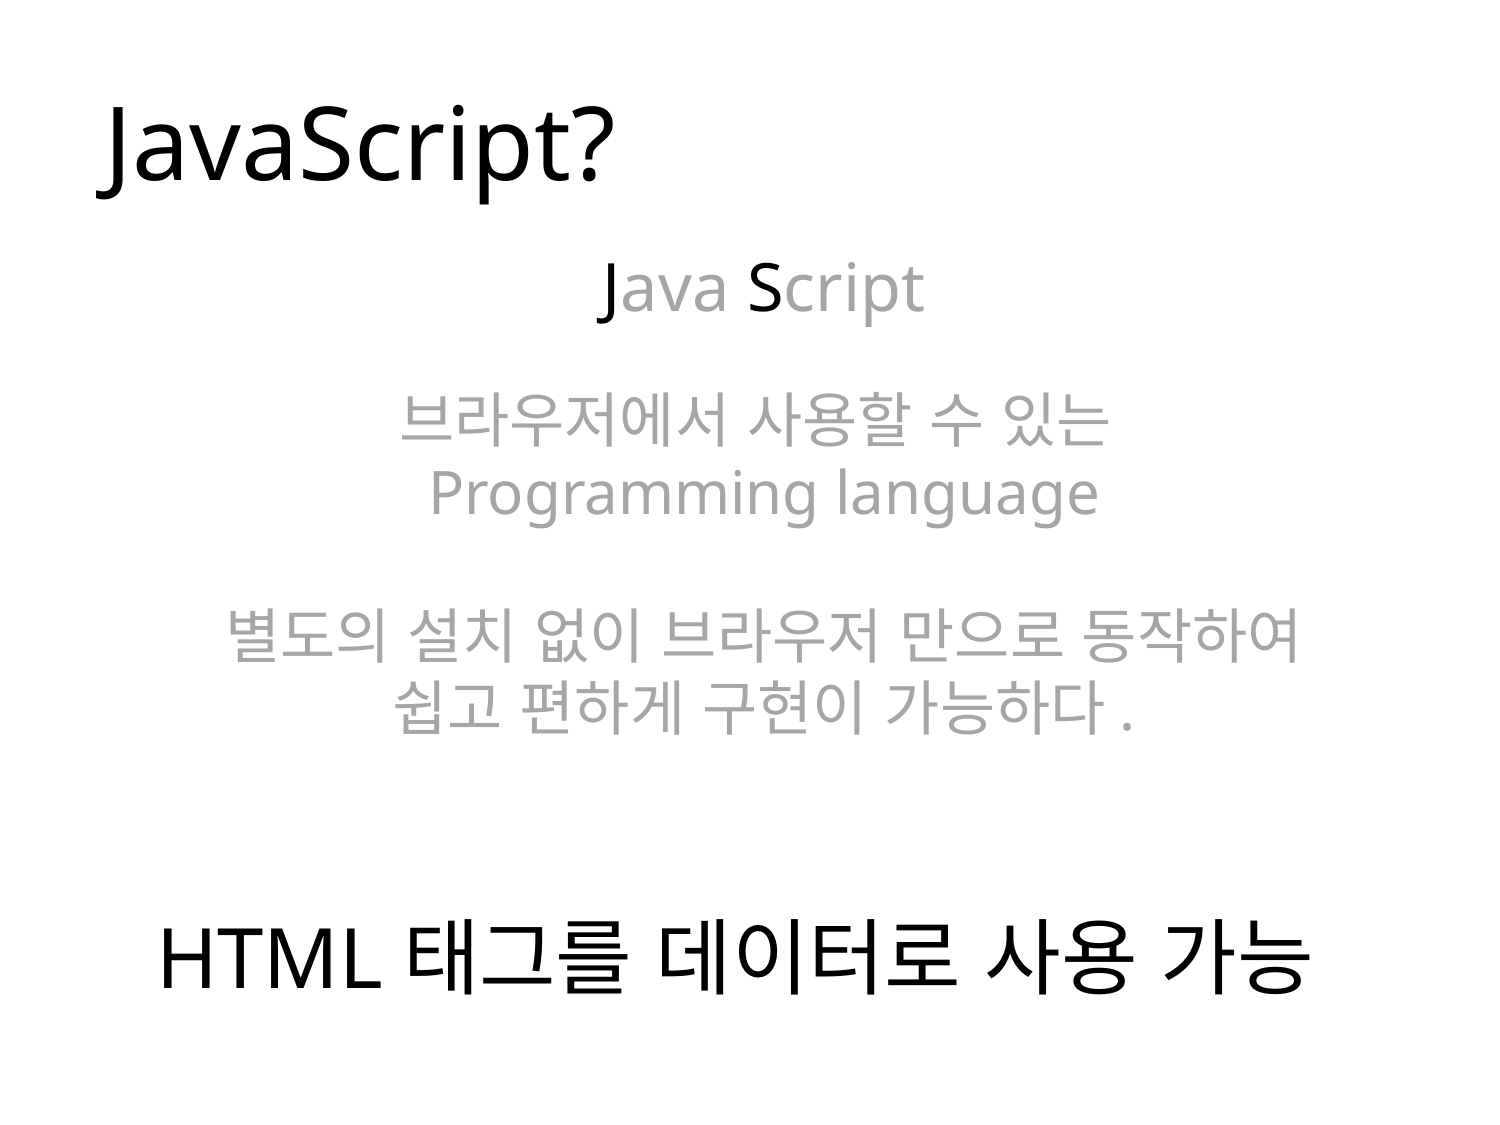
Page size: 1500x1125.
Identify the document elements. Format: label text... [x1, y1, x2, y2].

text_box Java Script [96, 205, 1432, 364]
text_box HTML태그를 데이터로 사용 가능 [0, 834, 1471, 1076]
title JavaScript? [17, 19, 703, 261]
text_box 브라우저에서 사용할 수 있는 Programming language 별도의 설치 없이 브라우저 만으로 동작하여 쉽고 편하게 구현이 가능하다. [96, 373, 1432, 752]
